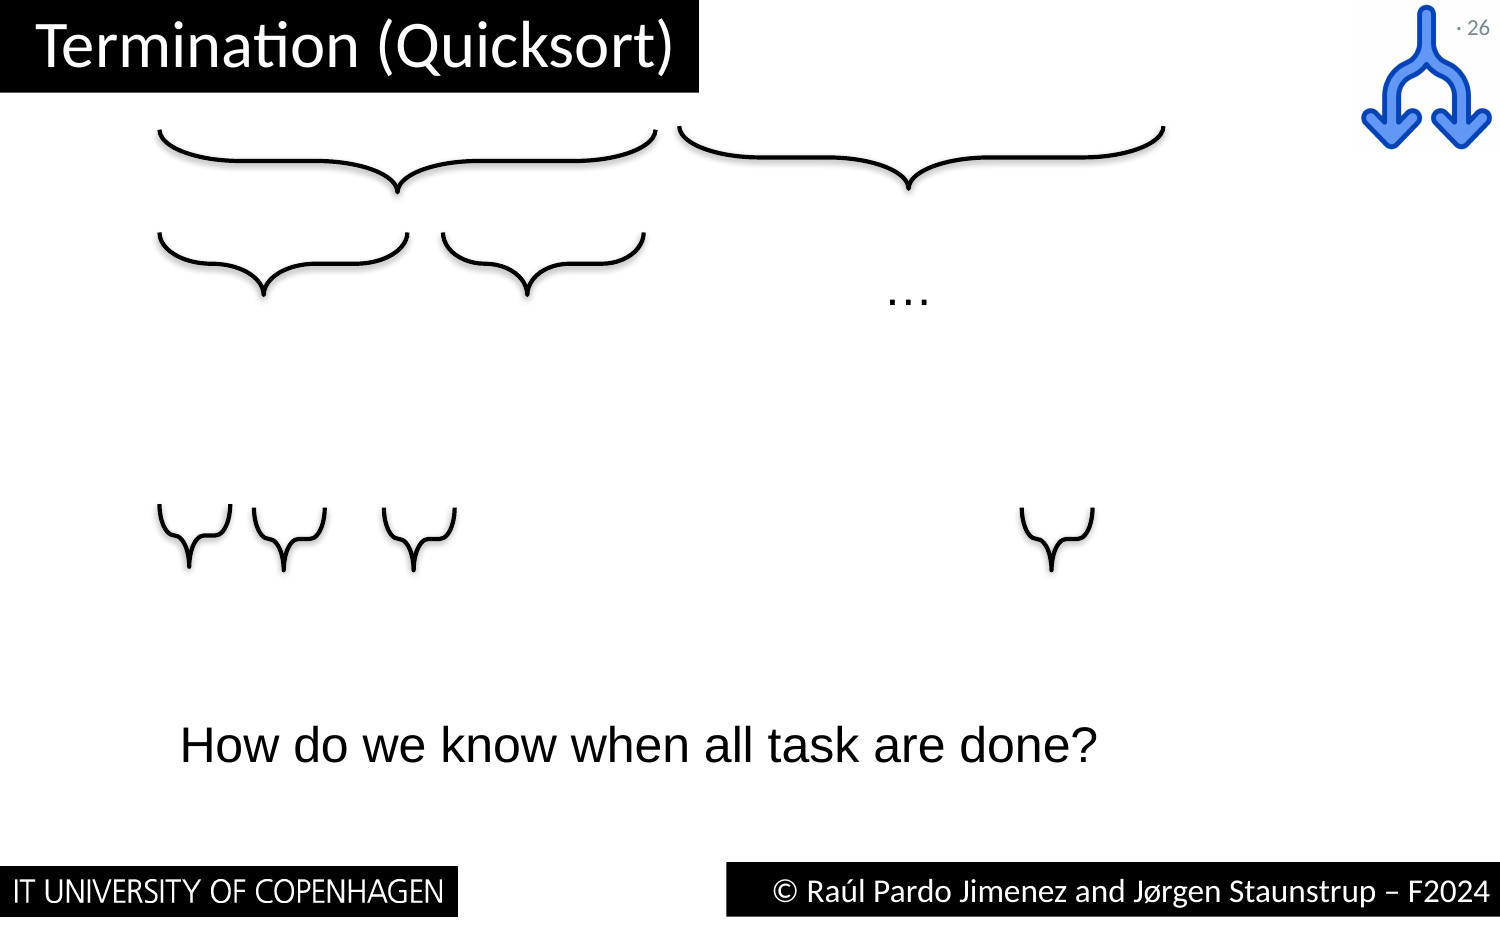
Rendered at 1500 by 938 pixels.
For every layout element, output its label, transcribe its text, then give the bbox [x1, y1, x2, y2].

text_box … [868, 247, 949, 323]
text_box [157, 129, 658, 195]
slide_number · 26 [1456, 8, 1495, 44]
text_box [251, 507, 327, 573]
text_box [440, 232, 646, 298]
picture [15, 879, 442, 903]
text_box [381, 507, 457, 573]
picture [1353, 1, 1500, 154]
text_box [1019, 507, 1095, 573]
text_box [677, 125, 1166, 191]
title Termination (Quicksort) [0, 0, 700, 93]
text_box [157, 232, 410, 298]
text_box How do we know when all task are done? [164, 704, 1114, 780]
text_box [157, 504, 233, 569]
